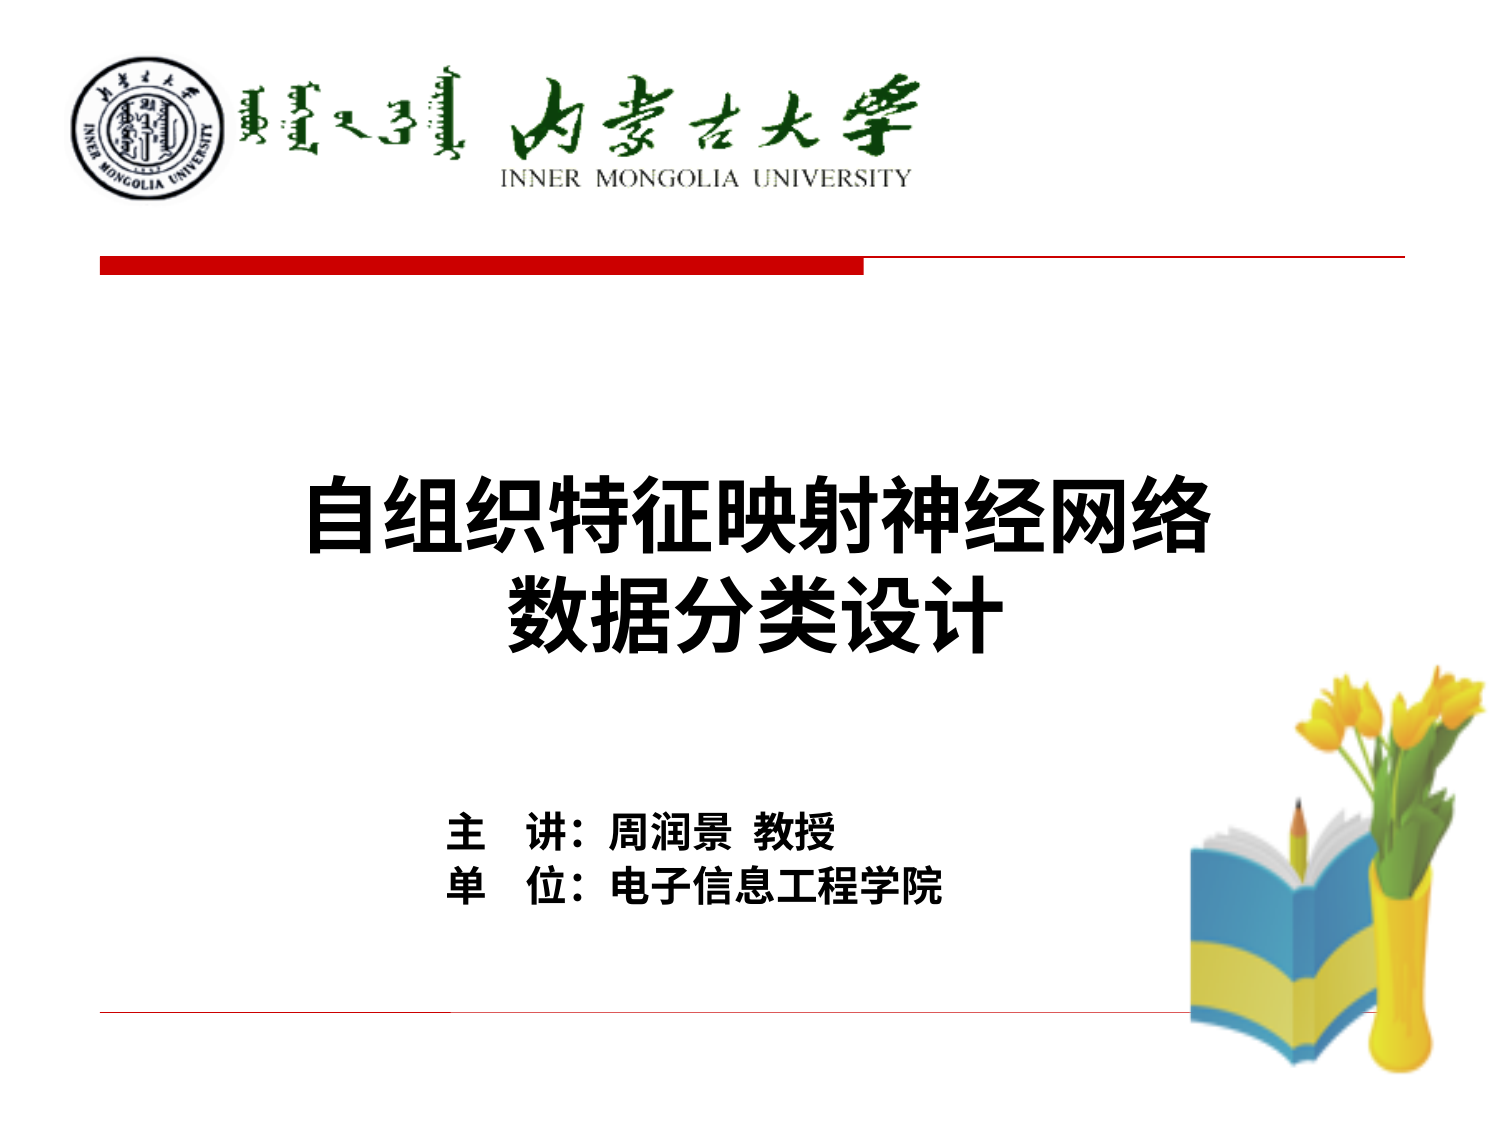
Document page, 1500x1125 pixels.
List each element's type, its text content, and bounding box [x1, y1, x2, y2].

picture [64, 42, 928, 209]
text_box 自组织特征映射神经网络 数据分类设计 [41, 456, 1471, 671]
picture [1164, 648, 1500, 1086]
text_box 主 讲：周润景 教授 单 位：电子信息工程学院 [430, 804, 1081, 935]
